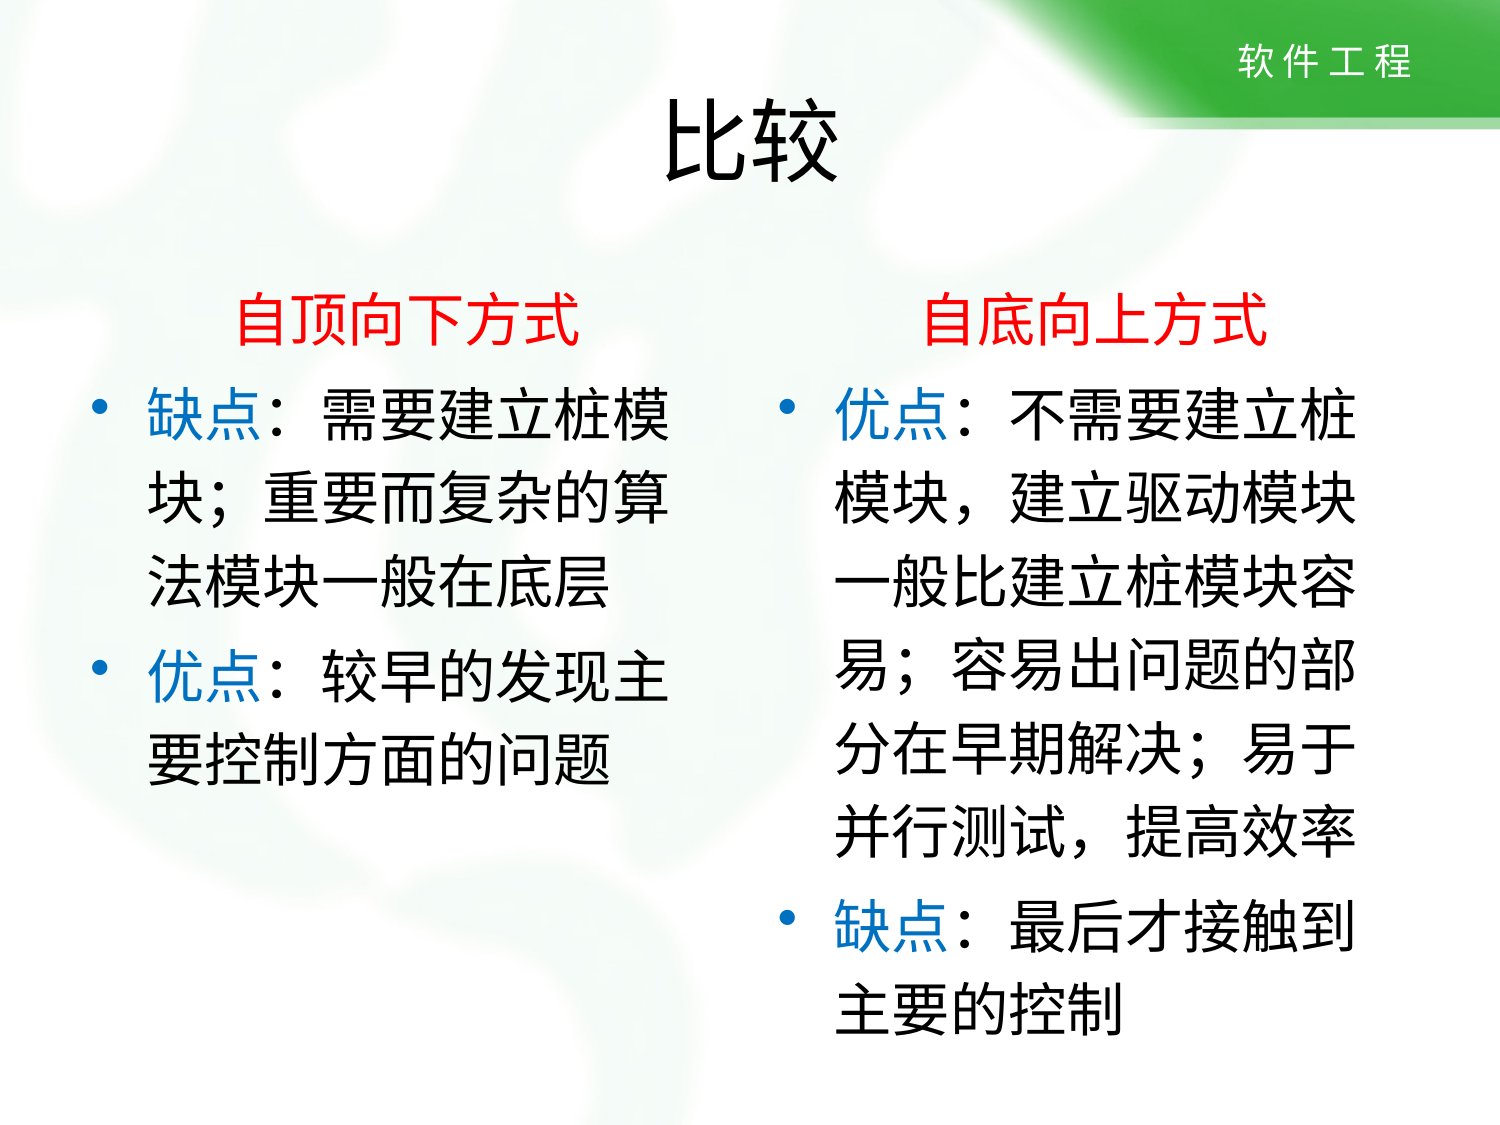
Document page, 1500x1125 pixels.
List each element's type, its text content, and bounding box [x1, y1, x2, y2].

picture [0, 0, 1500, 1125]
list 自顶向下方式 缺点：需要建立桩模块；重要而复杂的算法模块一般在底层 优点：较早的发现主要控制方面的问题 [75, 262, 738, 1005]
list 自底向上方式 优点：不需要建立桩模块，建立驱动模块一般比建立桩模块容易；容易出问题的部分在早期解决；易于并行测试，提高效率 缺点：最后才接触到主要的控制 [762, 262, 1425, 1005]
title 比较 [75, 45, 1425, 233]
